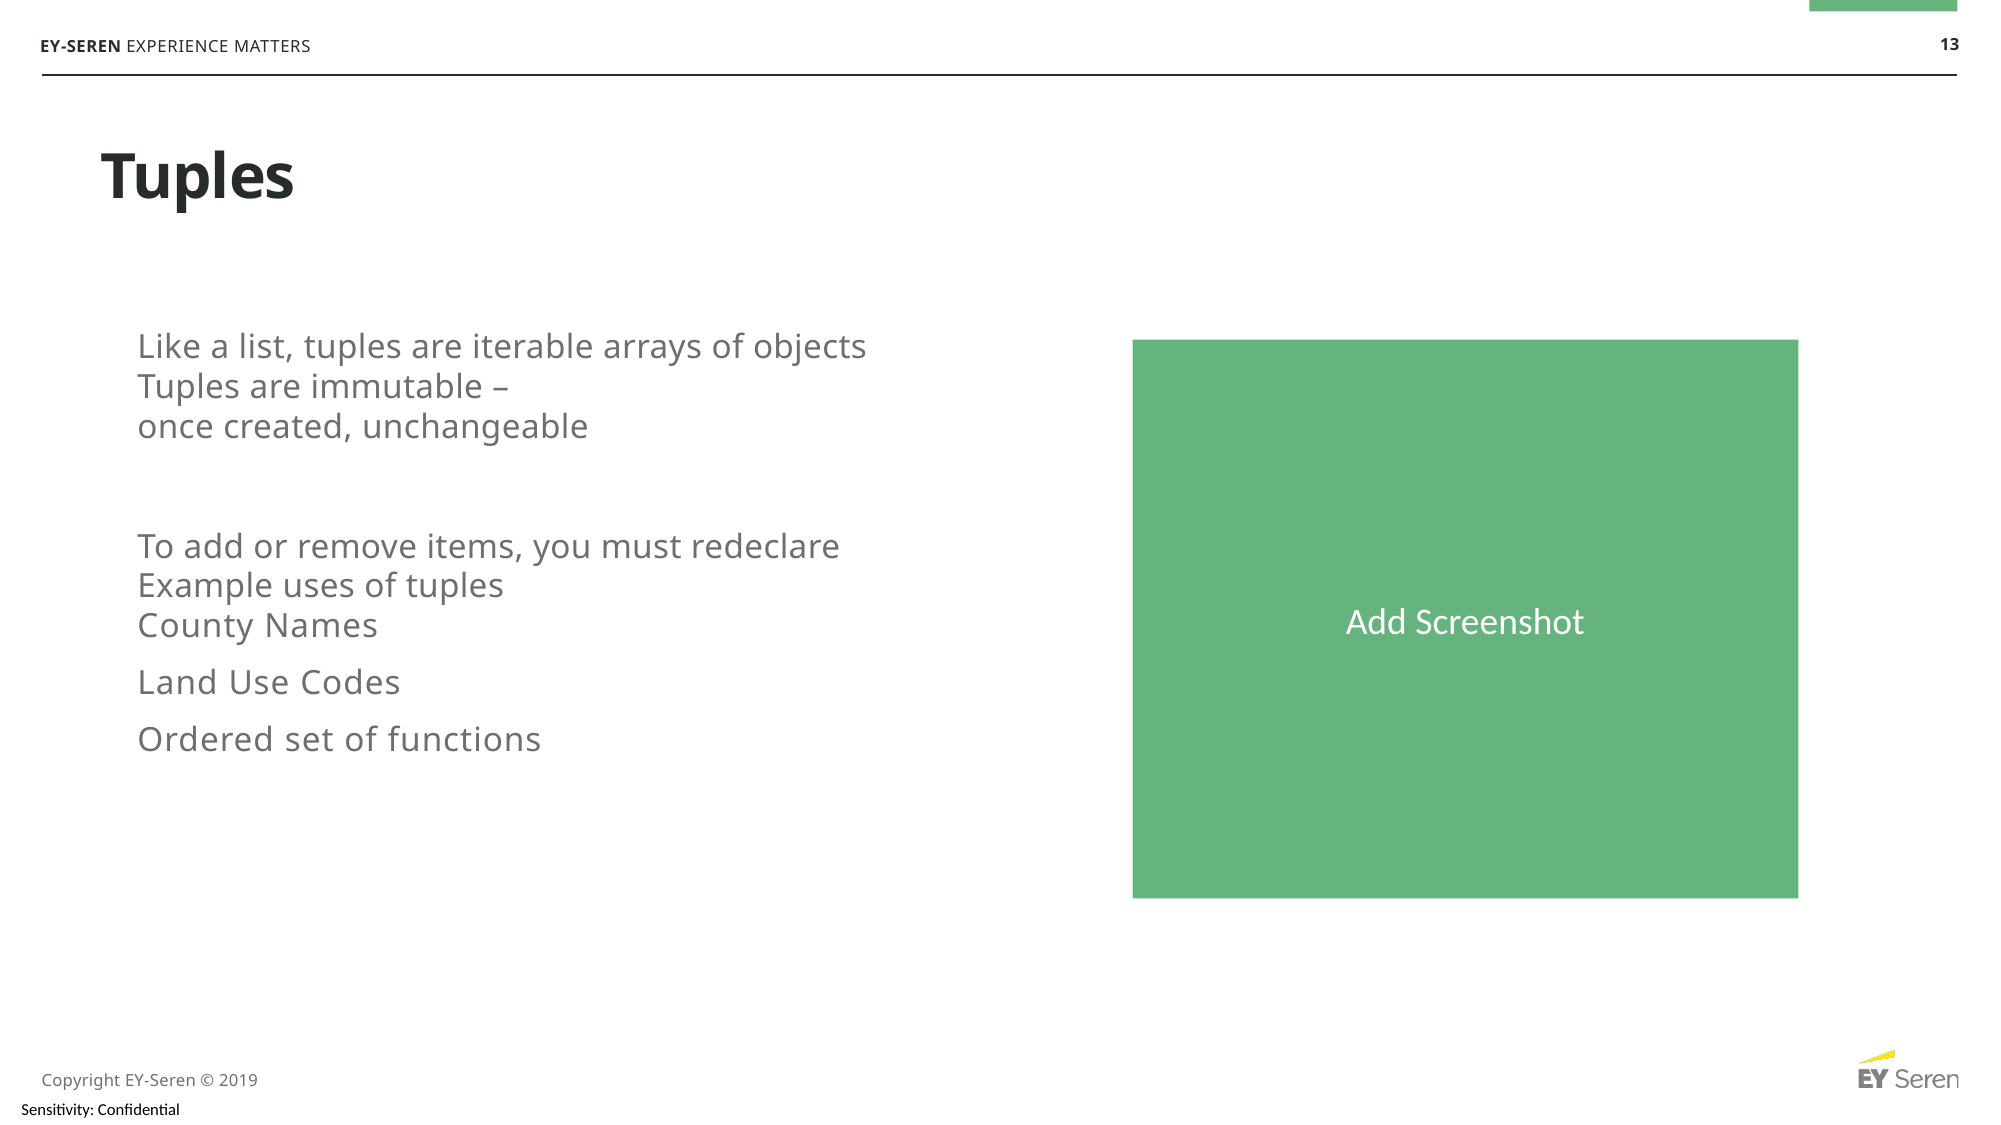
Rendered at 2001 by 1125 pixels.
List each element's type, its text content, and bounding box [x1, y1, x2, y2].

list Like a list, tuples are iterable arrays of objects Tuples are immutable – once created, unchangeable To add or remove items, you must redeclare Example uses of tuples County Names Land Use Codes Ordered set of functions [137, 325, 1863, 899]
text_box Add Screenshot [1132, 339, 1799, 899]
title Tuples [100, 144, 1826, 244]
